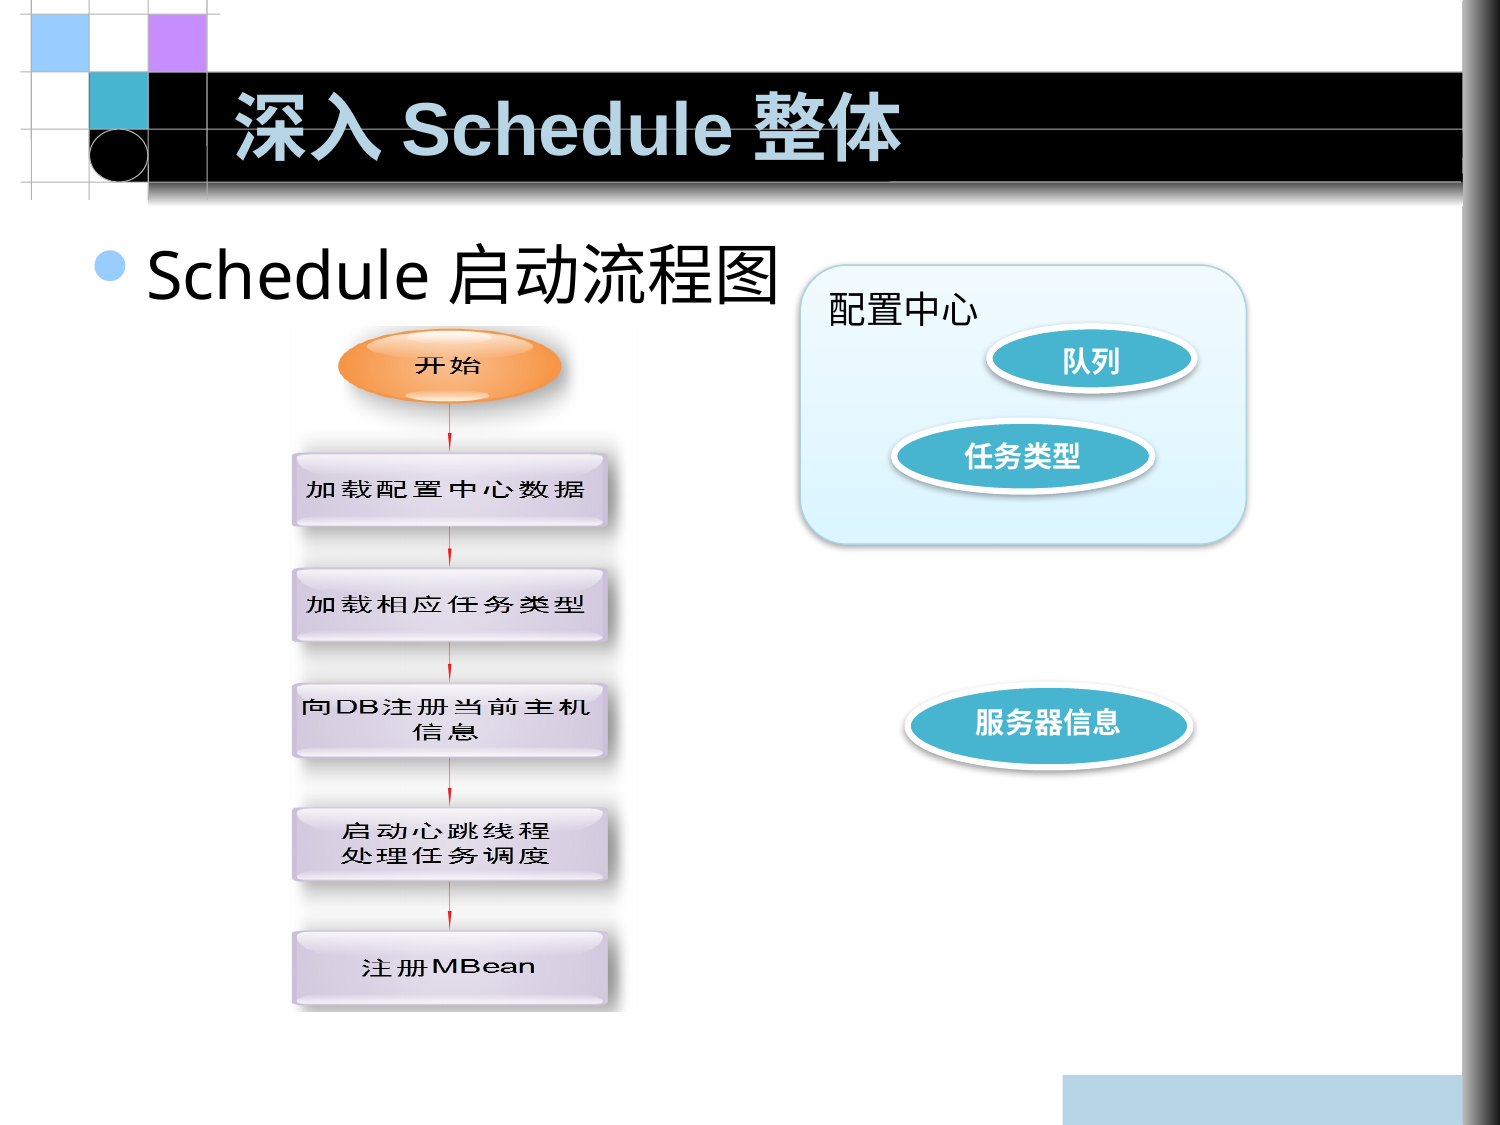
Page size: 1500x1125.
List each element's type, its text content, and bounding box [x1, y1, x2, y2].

text_box 任务类型 [890, 417, 1156, 495]
text_box 队列 [986, 323, 1198, 394]
picture [289, 326, 656, 1012]
title 深入Schedule整体 [218, 66, 1459, 185]
text_box 服务器信息 [904, 681, 1194, 771]
text_box 配置中心 [799, 264, 1248, 545]
list Schedule启动流程图 [75, 224, 1425, 1038]
